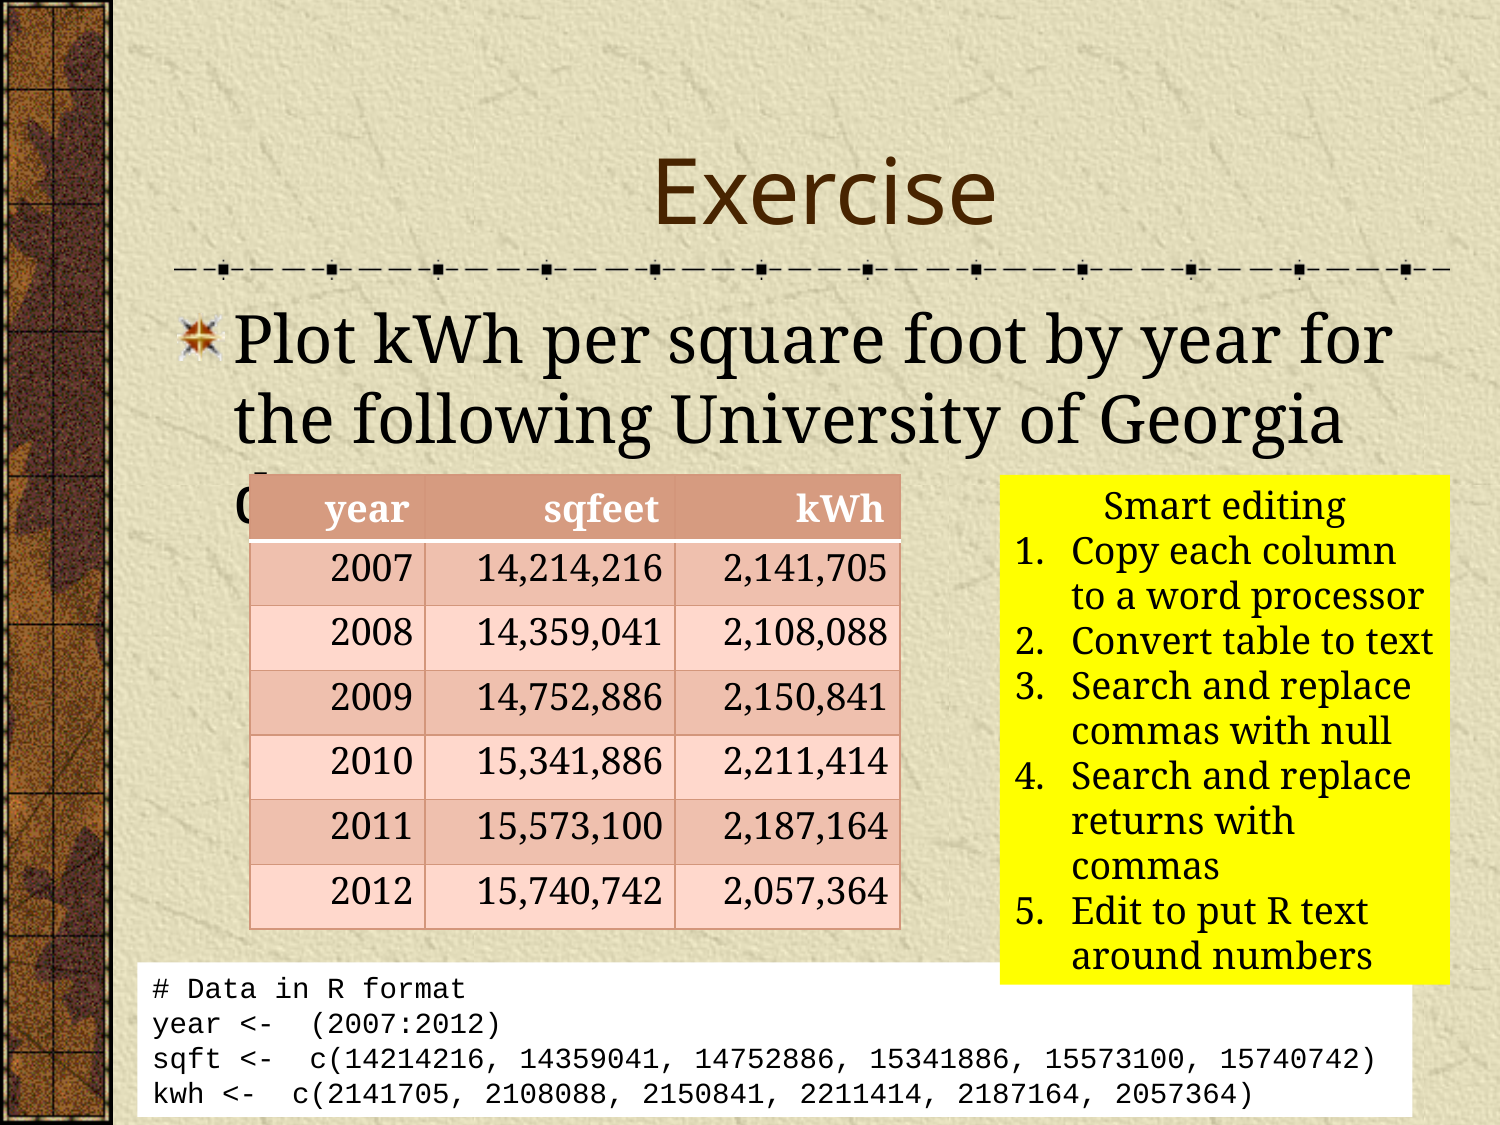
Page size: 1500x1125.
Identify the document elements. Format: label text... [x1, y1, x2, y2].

table_cell 14,752,886 [426, 671, 674, 734]
table_cell 15,573,100 [426, 800, 674, 864]
table_cell 2,108,088 [676, 606, 899, 670]
table_cell 15,740,742 [426, 865, 674, 928]
table_cell 2008 [251, 606, 424, 670]
table_cell 2009 [251, 671, 424, 734]
table_cell 2012 [251, 865, 424, 928]
table_cell 14,359,041 [426, 606, 674, 670]
picture [0, 0, 1500, 1125]
table_cell 2010 [251, 736, 424, 799]
table_cell 2,141,705 [676, 543, 899, 605]
title Exercise [187, 62, 1463, 251]
table_cell 14,214,216 [426, 543, 674, 605]
table_cell 2,211,414 [676, 736, 899, 799]
table_header year [251, 476, 424, 539]
table_cell 15,341,886 [426, 736, 674, 799]
picture [177, 313, 225, 361]
table_cell 2,187,164 [676, 800, 899, 864]
table_cell 2007 [251, 543, 424, 605]
table_cell 2,150,841 [676, 671, 899, 734]
list Plot kWh per square foot by year for the following University of Georgia data. [162, 289, 1500, 488]
text_box # Data in R format year <- (2007:2012) sqft <- c(14214216, 14359041, 14752886, 15341886, 15573100, 15740742) kwh <- c(2141705, 2108088, 2150841, 2211414, 2187164, 2057364) [137, 962, 1413, 1117]
text_box Smart editing Copy each column to a word processor Convert table to text Search and replace commas with null Search and replace returns with commas Edit to put R text around numbers [999, 474, 1450, 985]
table_cell 2,057,364 [676, 865, 899, 928]
table_header kWh [676, 476, 899, 539]
table_header sqfeet [426, 476, 674, 539]
table_cell 2011 [251, 800, 424, 864]
